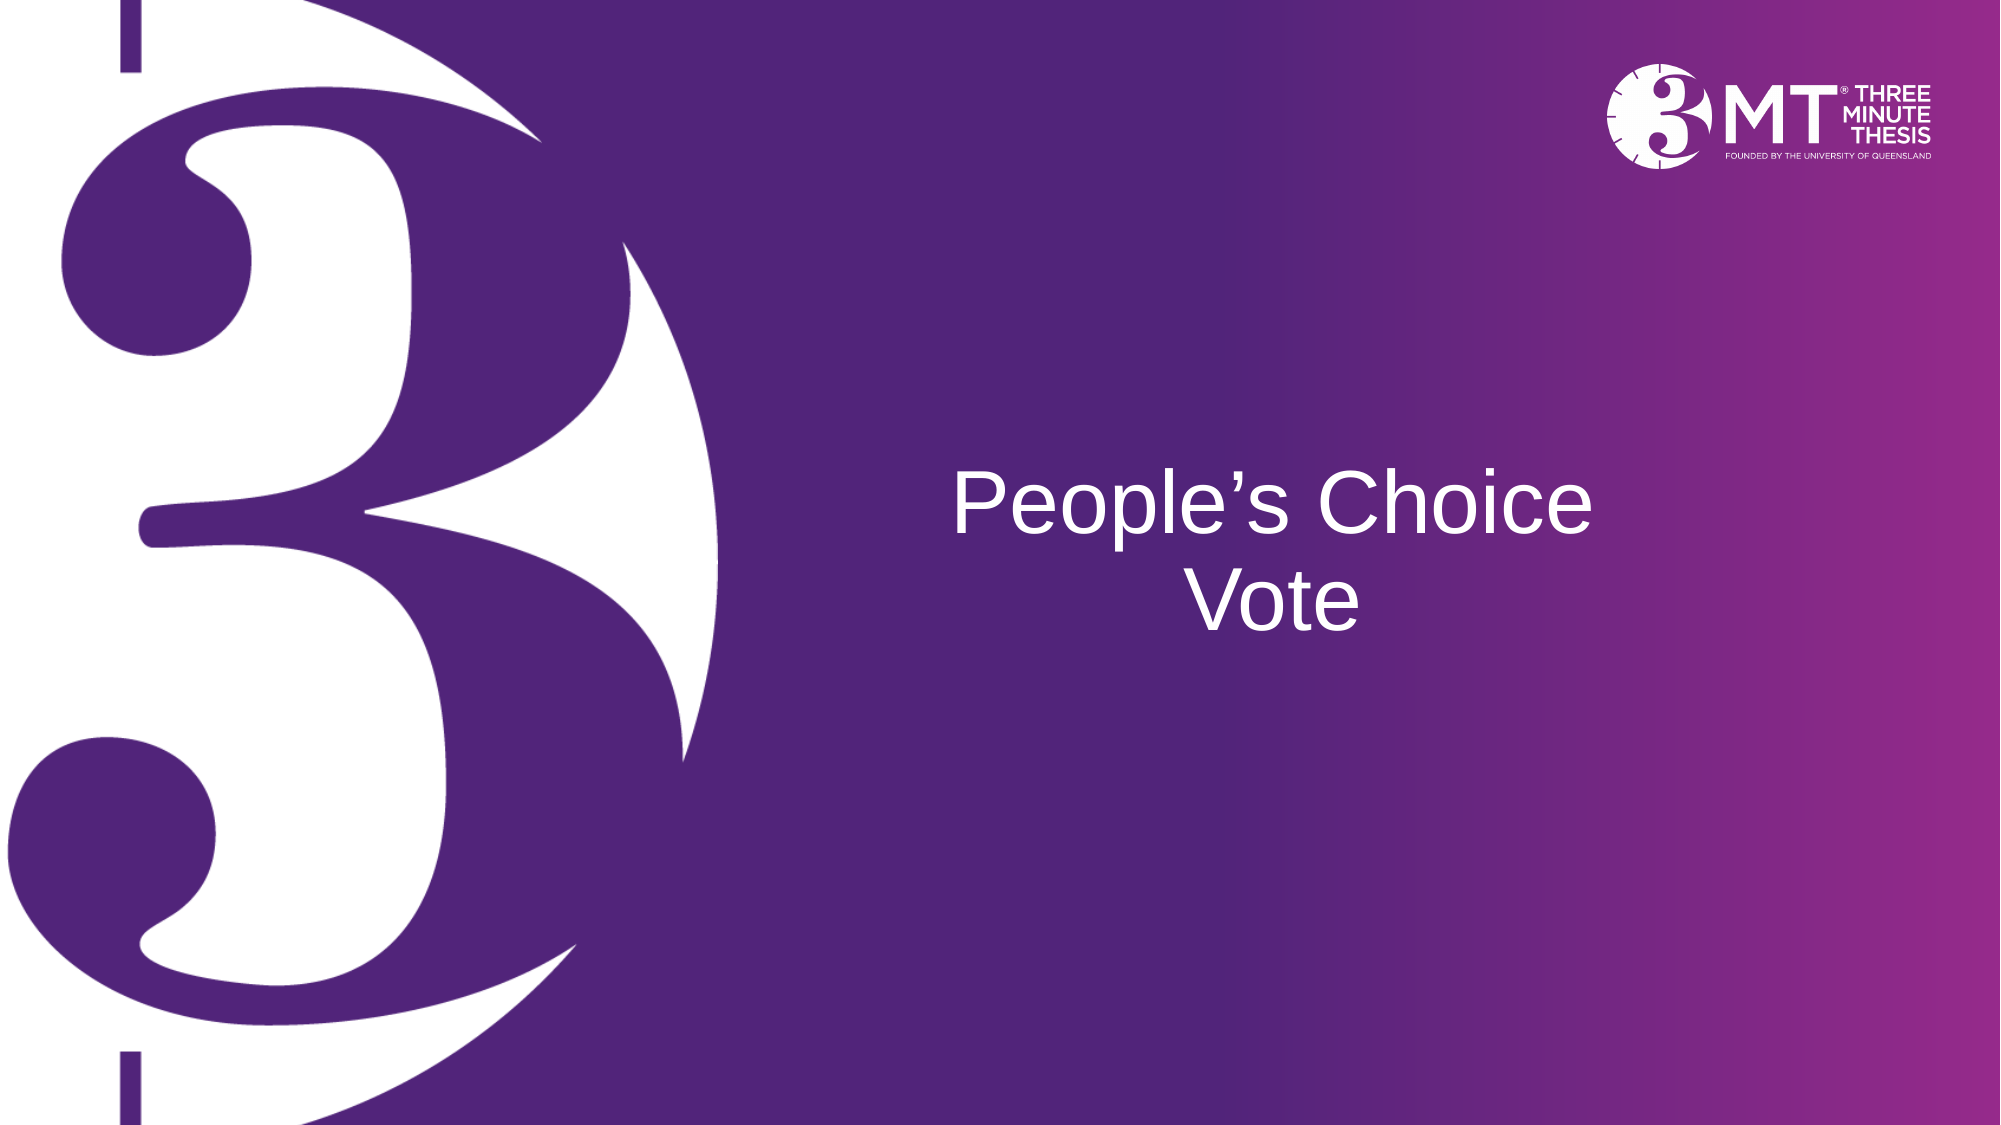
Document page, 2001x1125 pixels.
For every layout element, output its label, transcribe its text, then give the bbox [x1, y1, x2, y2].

picture [0, 0, 718, 1125]
picture [1607, 64, 1931, 169]
title People’s Choice Vote [853, 456, 1692, 669]
